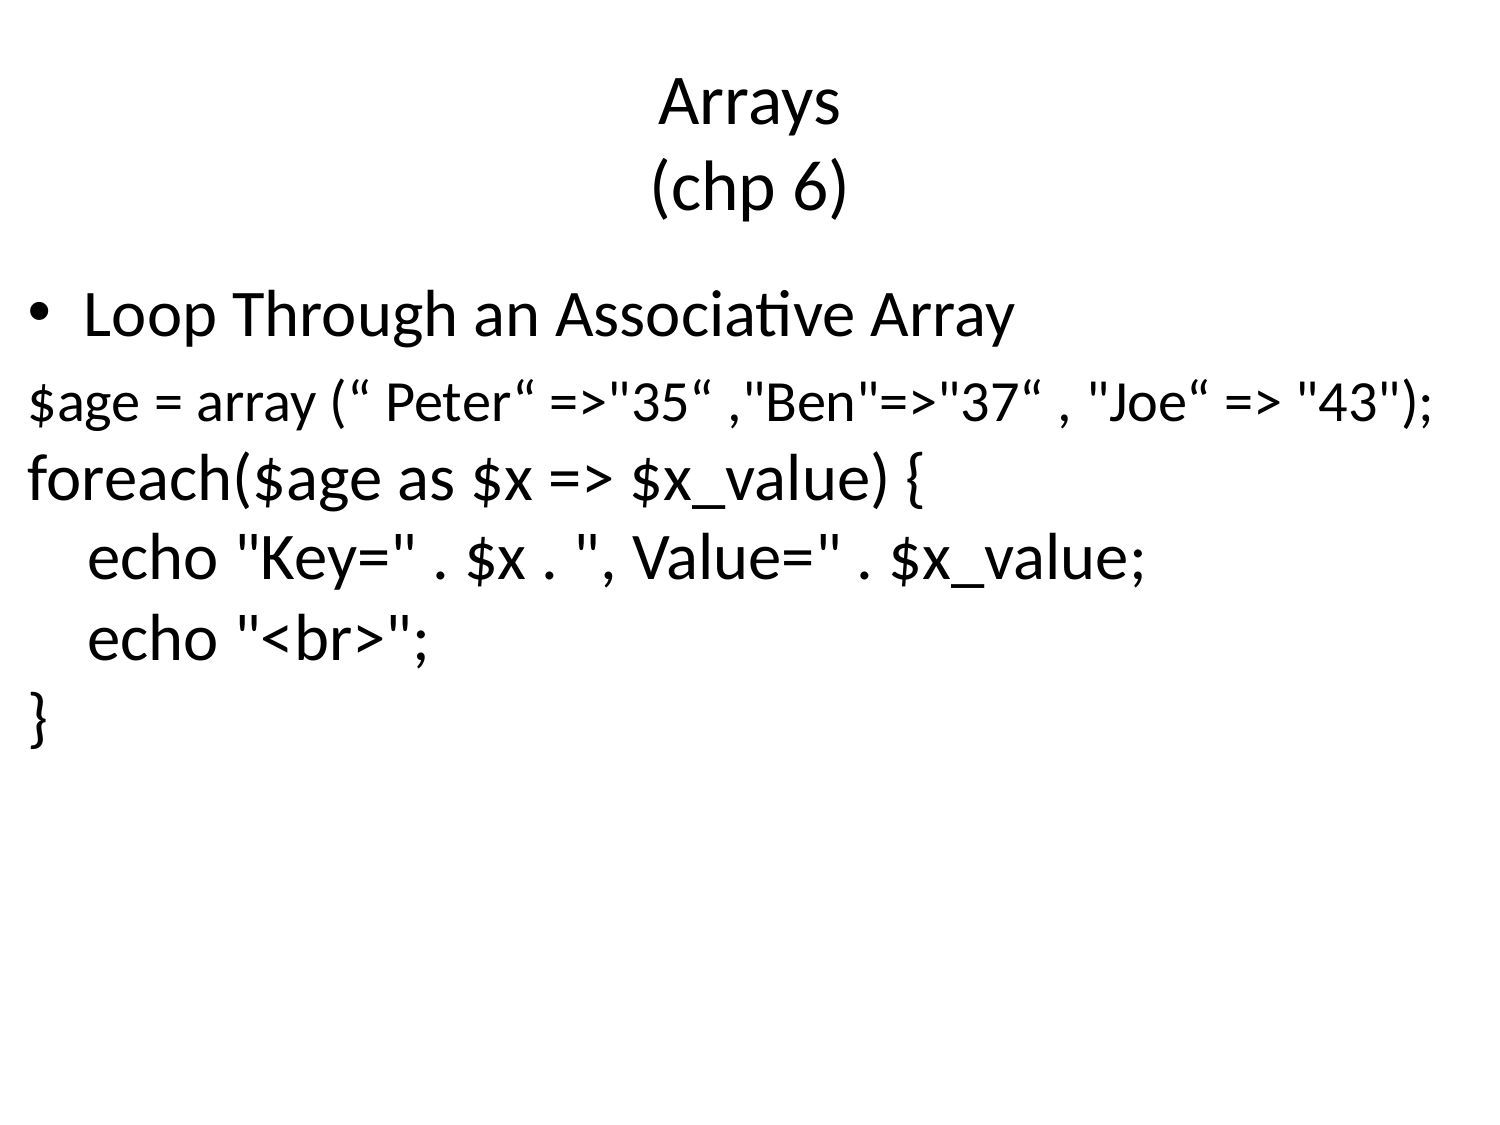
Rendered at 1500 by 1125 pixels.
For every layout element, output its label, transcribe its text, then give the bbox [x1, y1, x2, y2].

title Arrays (chp 6) [75, 45, 1425, 233]
list Loop Through an Associative Array $age = array (“ Peter“ =>"35“ ,"Ben"=>"37“ , "Joe“ => "43"); foreach($age as $x => $x_value) { echo "Key=" . $x . ", Value=" . $x_value; echo "<br>"; } [12, 262, 1500, 1005]
